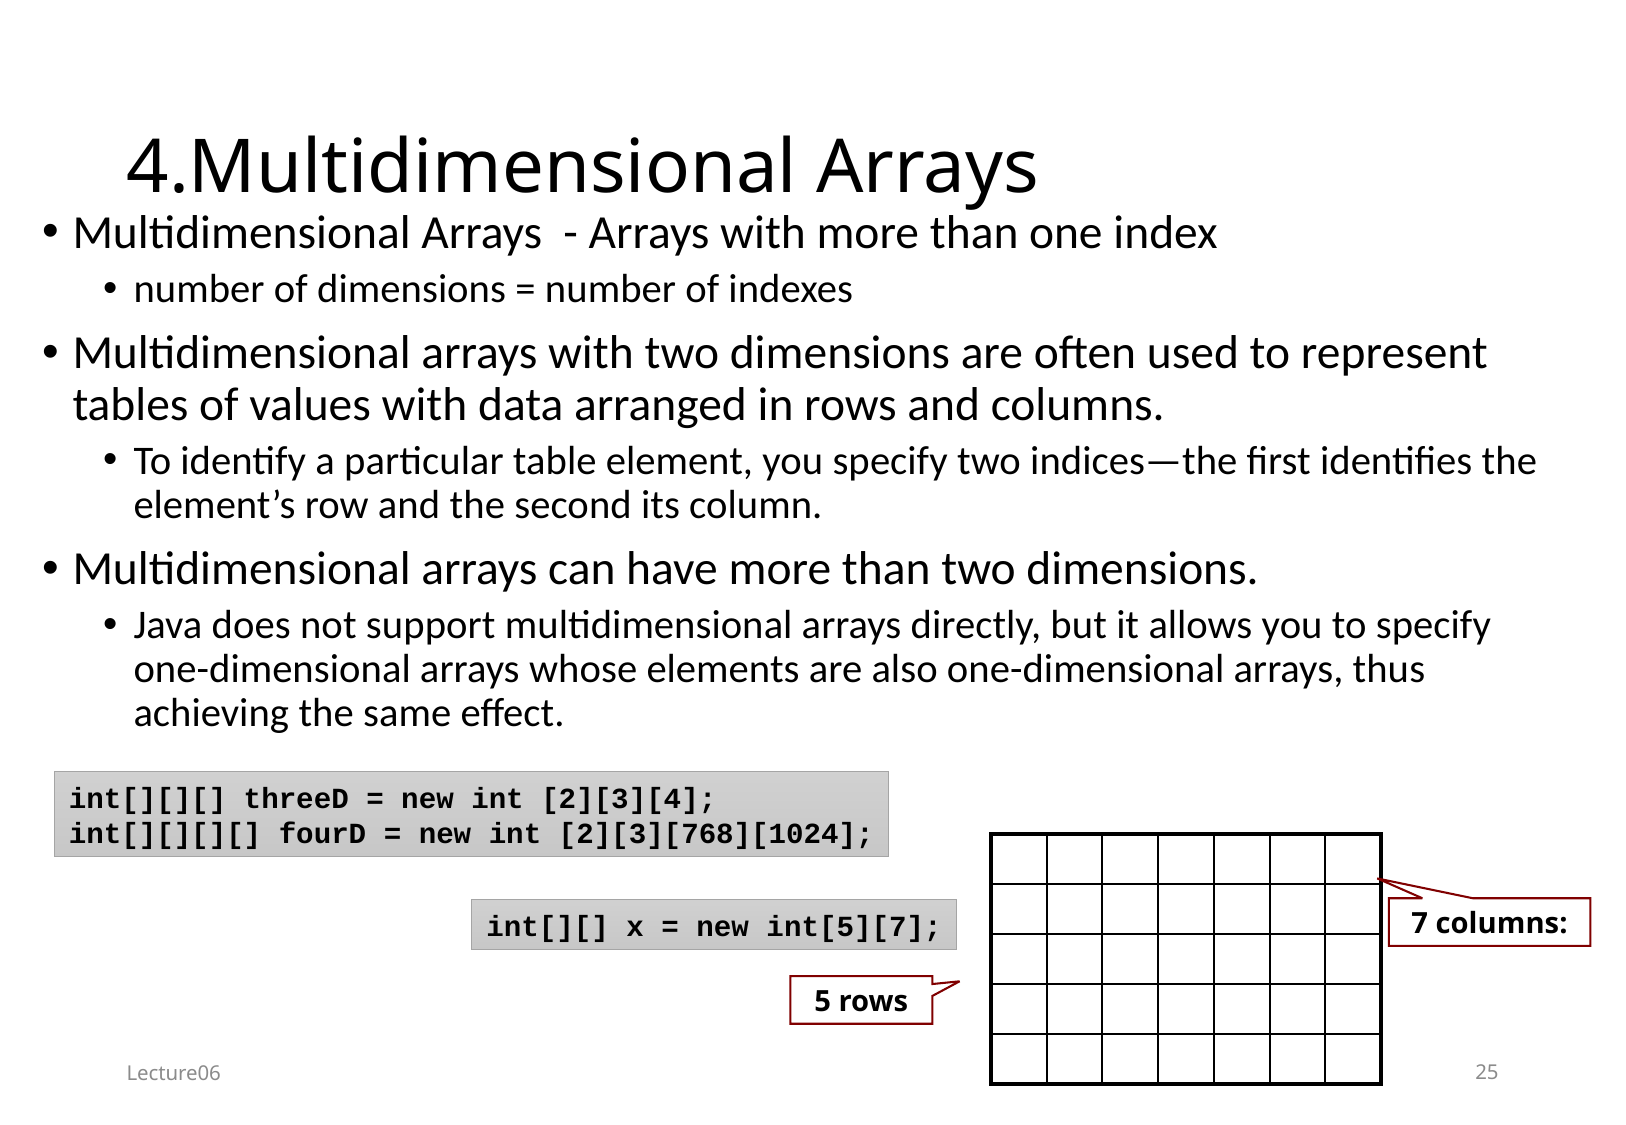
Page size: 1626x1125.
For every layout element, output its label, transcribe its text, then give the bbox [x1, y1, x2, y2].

table_cell [1103, 985, 1157, 1033]
table_cell [1271, 1035, 1324, 1082]
table_header [1326, 836, 1379, 883]
table_cell [1326, 1035, 1379, 1082]
text_box 5 rows [790, 976, 960, 1024]
table_cell [1215, 885, 1269, 933]
table_cell [1048, 935, 1101, 983]
table_cell [1271, 885, 1324, 933]
slide_number 25 [1147, 1042, 1514, 1103]
table_cell [993, 1035, 1046, 1082]
table_header [1048, 836, 1101, 883]
table_cell [1326, 985, 1379, 1033]
table_cell [1215, 935, 1269, 983]
table_cell [1215, 985, 1269, 1033]
table_cell [1271, 985, 1324, 1033]
table_cell [1215, 1035, 1269, 1082]
table_cell [1048, 1035, 1101, 1082]
table_cell [1159, 1035, 1213, 1082]
table_cell [1103, 885, 1157, 933]
table_cell [993, 885, 1046, 933]
table_cell [1271, 935, 1324, 983]
text_box 7 columns: [1377, 878, 1591, 946]
table_cell [1048, 985, 1101, 1033]
table_cell [1103, 1035, 1157, 1082]
table_cell [993, 935, 1046, 983]
title 4.Multidimensional Arrays [111, 59, 1514, 200]
table_cell [1103, 935, 1157, 983]
table_header [1159, 836, 1213, 883]
table_cell [1159, 885, 1213, 933]
table_header [1215, 836, 1269, 883]
table_header [1271, 836, 1324, 883]
table_cell [993, 985, 1046, 1033]
table_cell [1048, 885, 1101, 933]
list Multidimensional Arrays - Arrays with more than one index number of dimensions = number of indexes Multidimensional arrays with two dimensions are often used to represent tables of values with data arranged in rows and columns. To identify a particular table element, you specify two indices—the first identifies the element’s row and the second its column. Multidimensional arrays can have more than two dimensions. Java does not support multidimensional arrays directly, but it allows you to specify one-dimensional arrays whose elements are also one-dimensional arrays, thus achieving the same effect. [27, 200, 1585, 792]
text_box int[][][] threeD = new int [2][3][4]; int[][][][] fourD = new int [2][3][768][1024]; [54, 771, 889, 857]
slide_number Lecture06 [111, 1042, 478, 1103]
table_cell [1326, 885, 1379, 933]
table_header [1103, 836, 1157, 883]
table_cell [1326, 935, 1379, 983]
table_cell [1159, 935, 1213, 983]
table_cell [1159, 985, 1213, 1033]
table_header [993, 836, 1046, 883]
text_box int[][] x = new int[5][7]; [471, 899, 957, 950]
